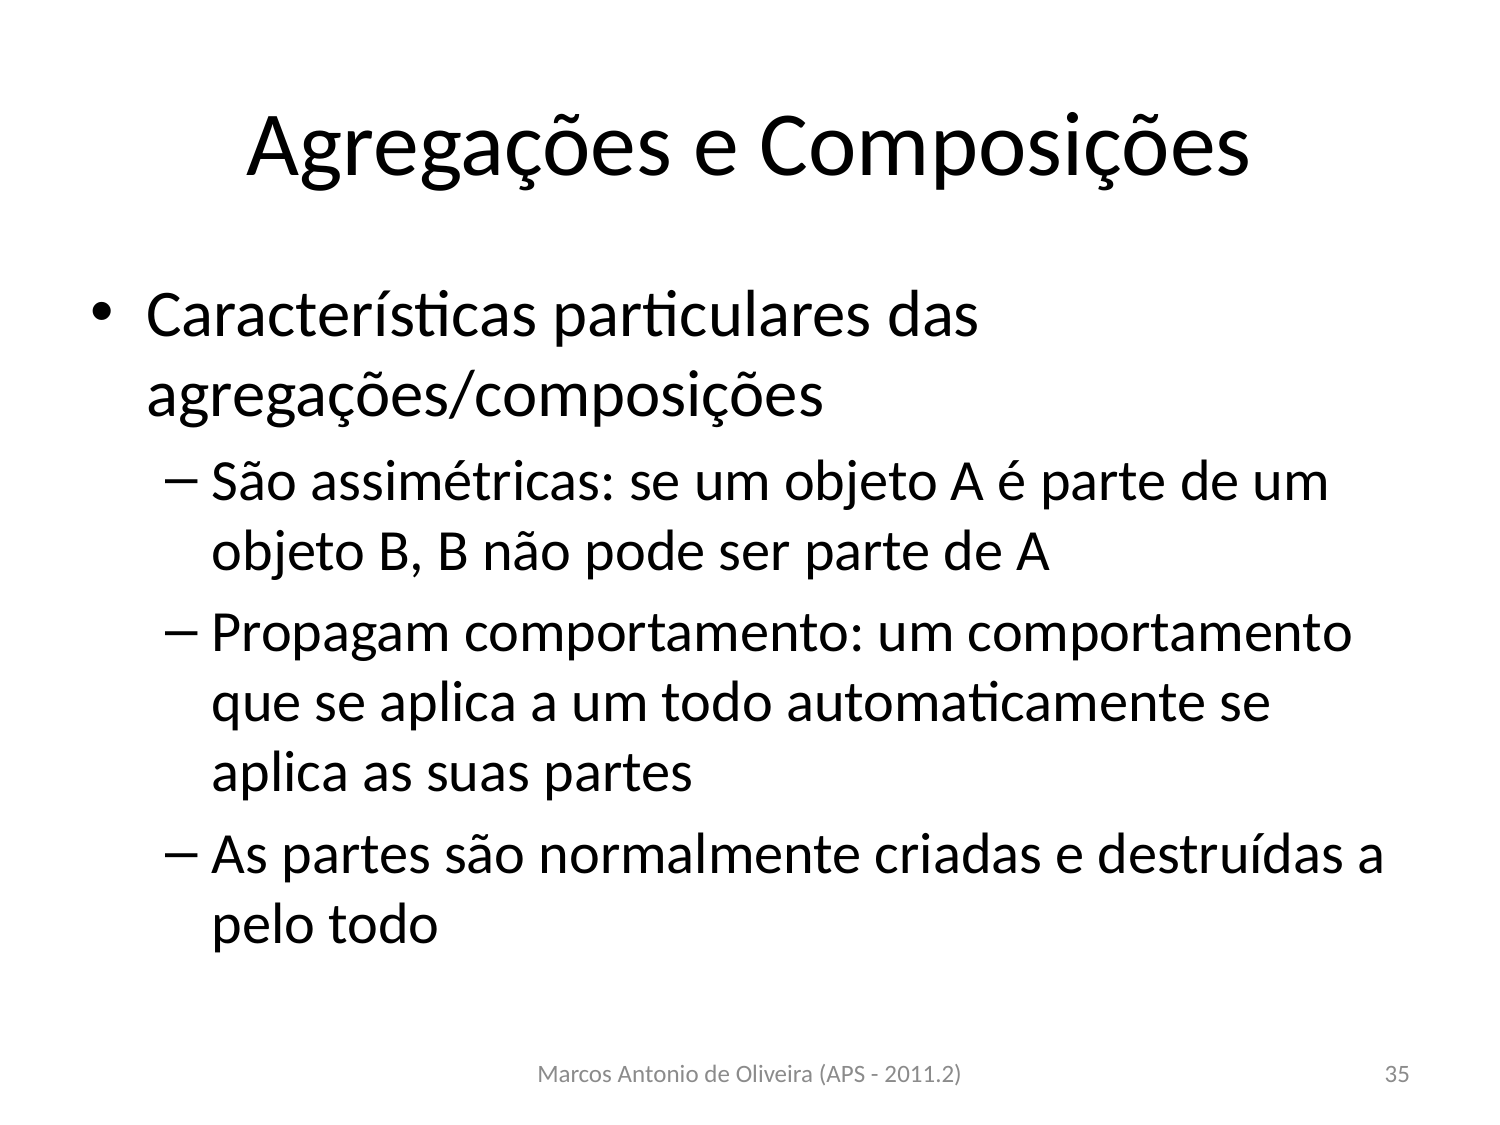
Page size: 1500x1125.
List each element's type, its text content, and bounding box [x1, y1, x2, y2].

footer Marcos Antonio de Oliveira (APS - 2011.2) [512, 1042, 988, 1103]
title Agregações e Composições [75, 45, 1425, 233]
slide_number 35 [1074, 1042, 1425, 1103]
list Características particulares das agregações/composições São assimétricas: se um objeto A é parte de um objeto B, B não pode ser parte de A Propagam comportamento: um comportamento que se aplica a um todo automaticamente se aplica as suas partes As partes são normalmente criadas e destruídas a pelo todo [75, 262, 1425, 1005]
